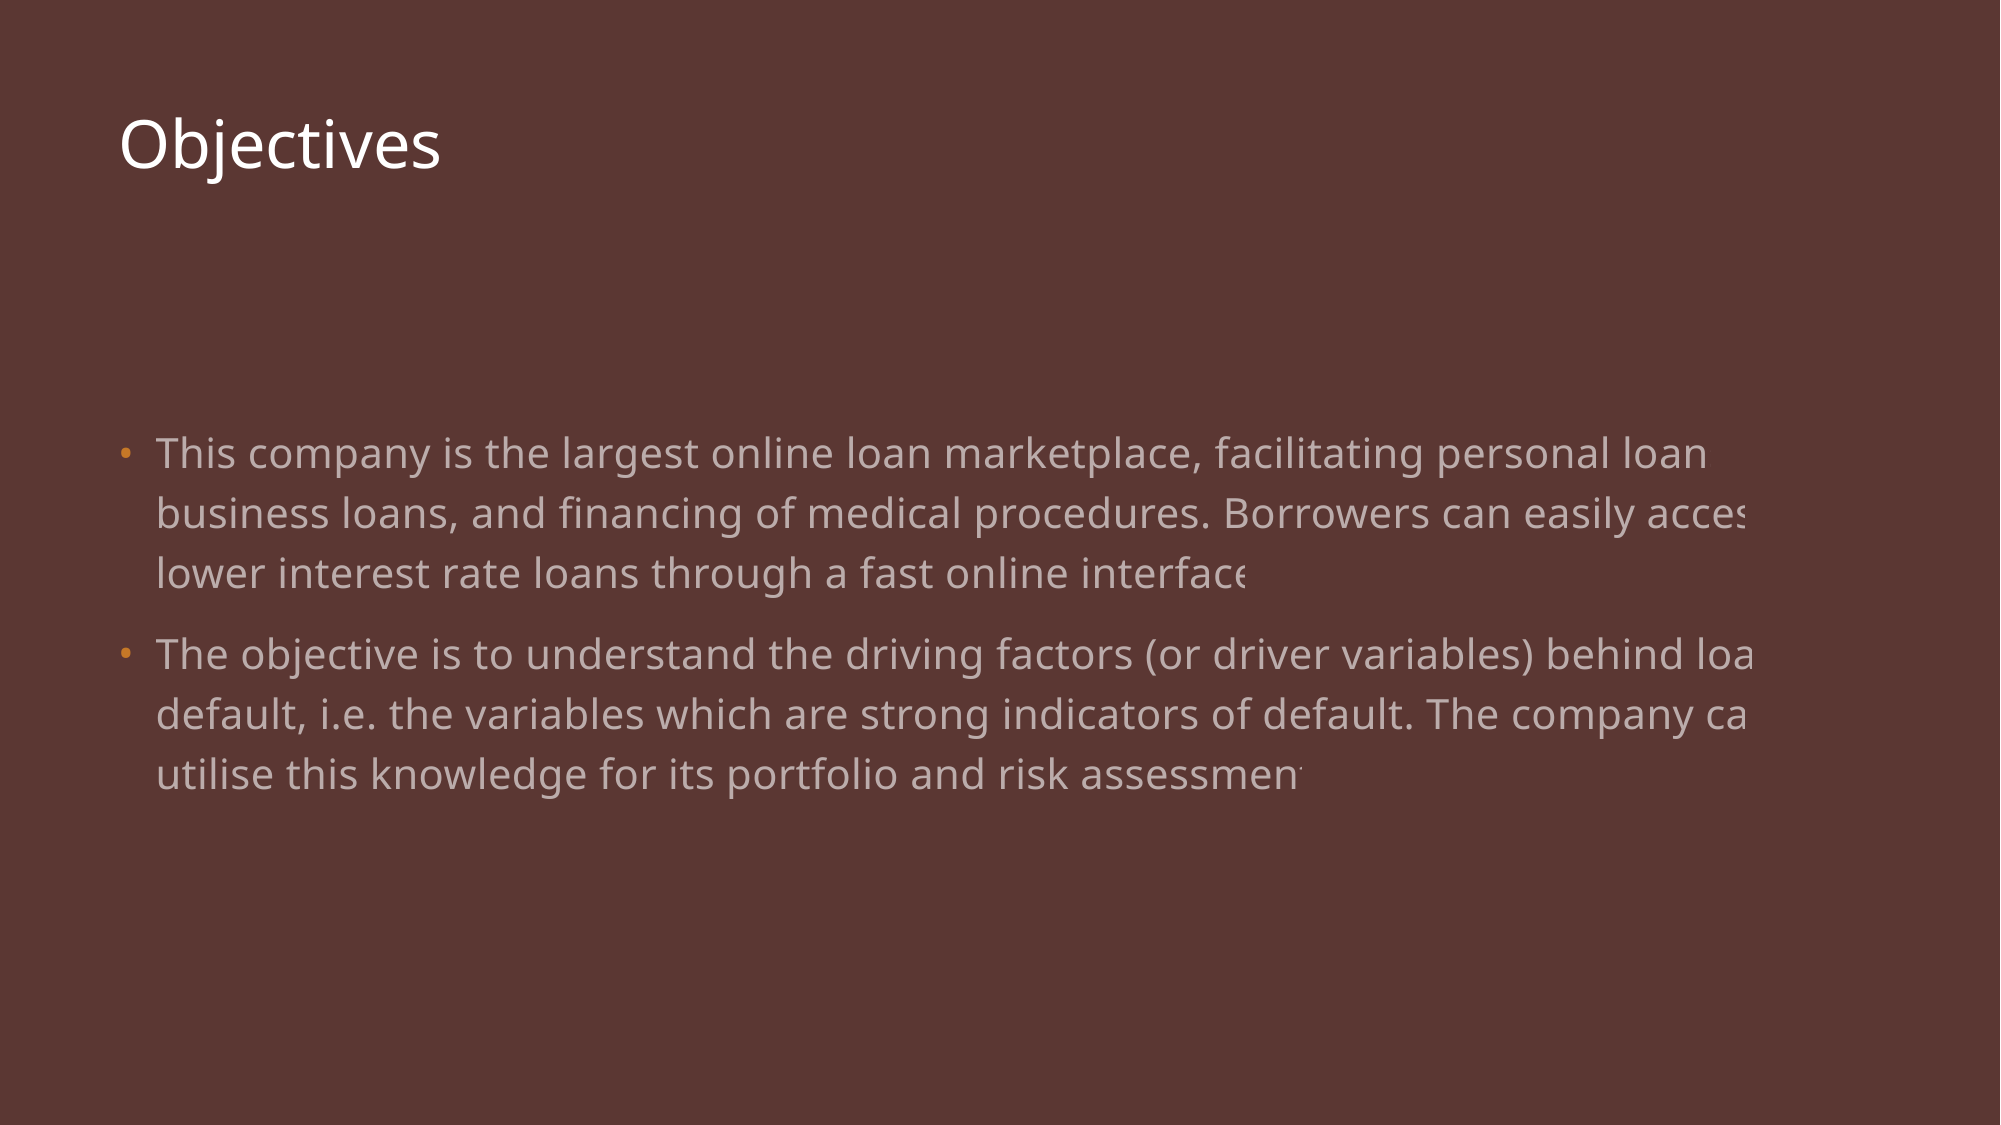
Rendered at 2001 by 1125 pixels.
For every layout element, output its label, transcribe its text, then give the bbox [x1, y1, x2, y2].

list This company is the largest online loan marketplace, facilitating personal loans, business loans, and financing of medical procedures. Borrowers can easily access lower interest rate loans through a fast online interface. The objective is to understand the driving factors (or driver variables) behind loan default, i.e. the variables which are strong indicators of default. The company can utilise this knowledge for its portfolio and risk assessment. [118, 416, 1878, 947]
title Objectives [118, 101, 1878, 344]
